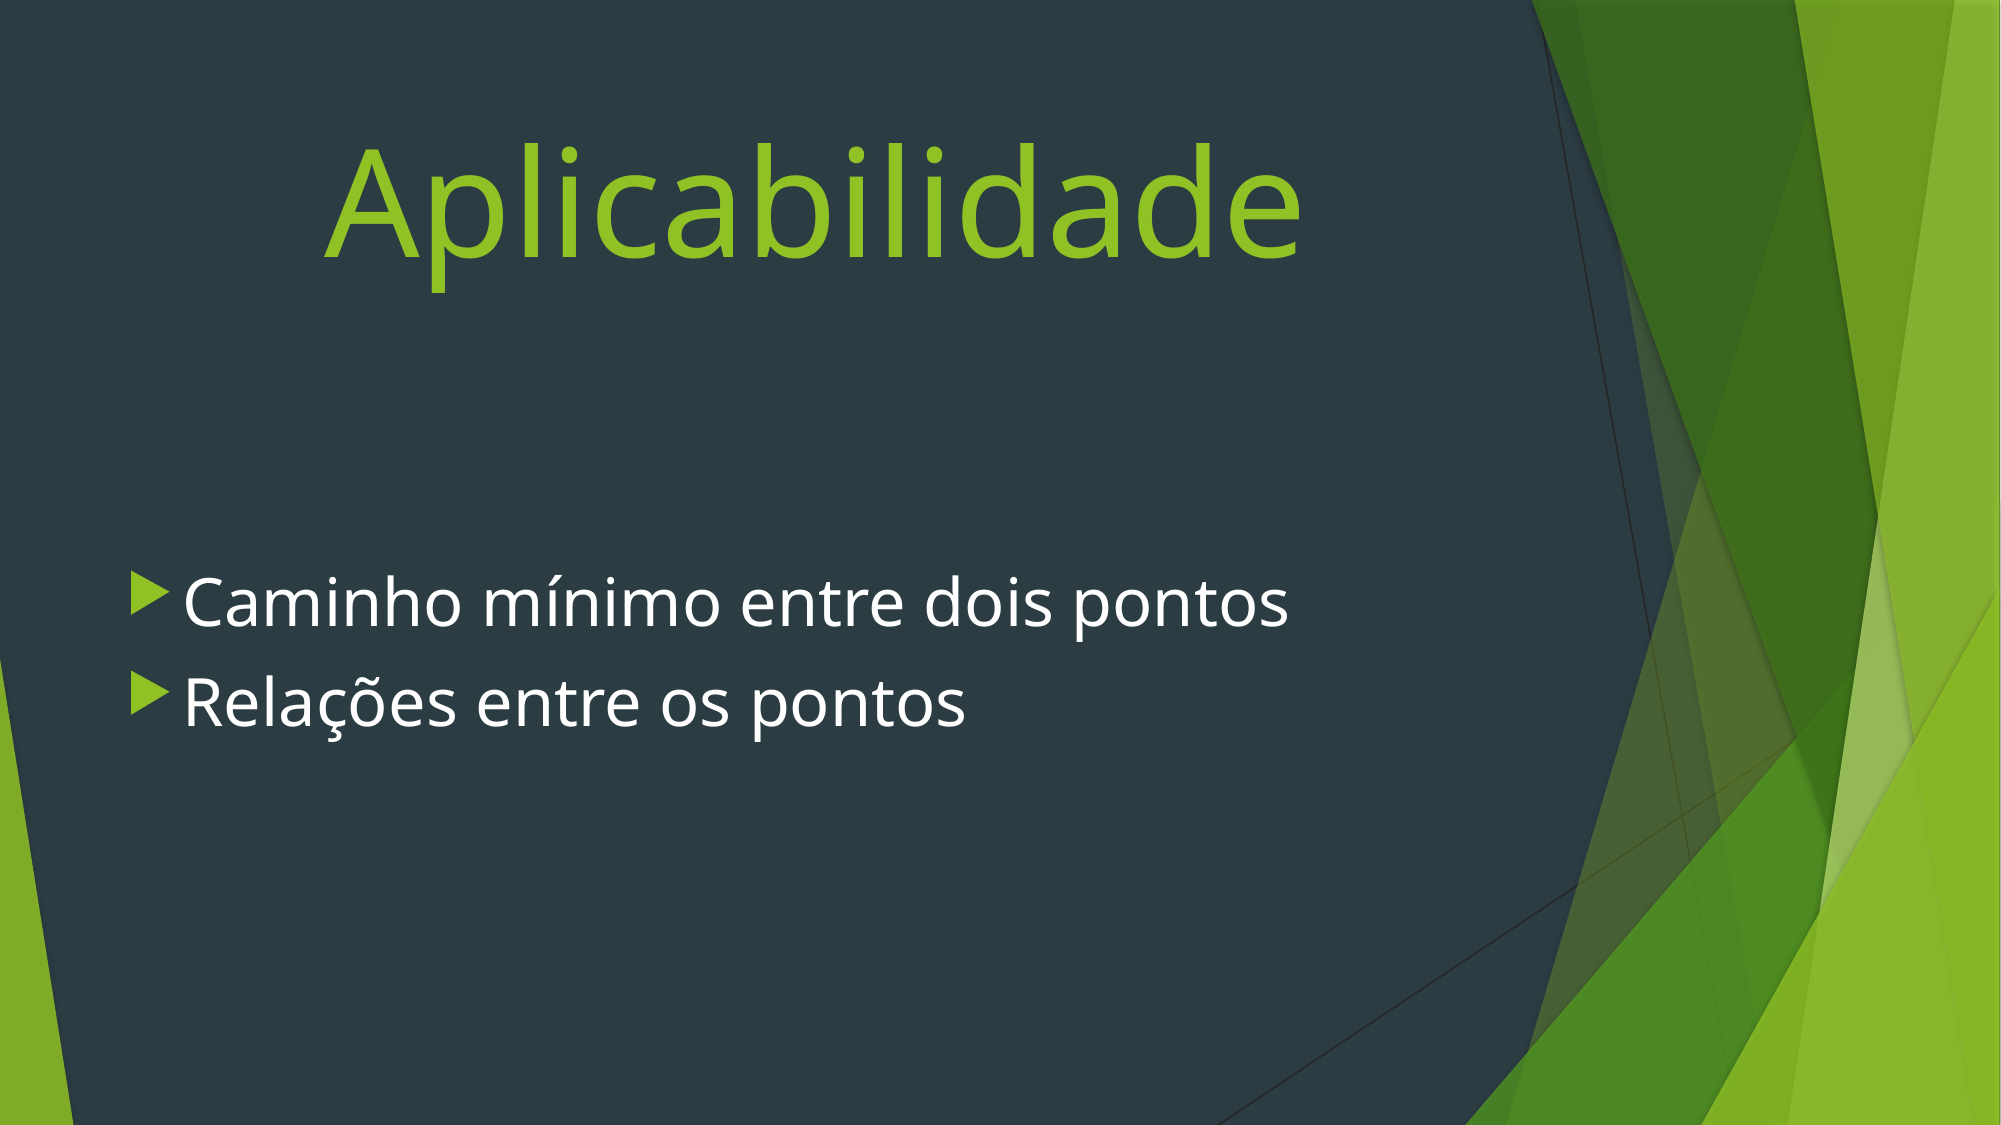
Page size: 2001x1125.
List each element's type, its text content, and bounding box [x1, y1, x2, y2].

list Caminho mínimo entre dois pontos Relações entre os pontos [111, 354, 1522, 992]
title Aplicabilidade [111, 99, 1522, 317]
